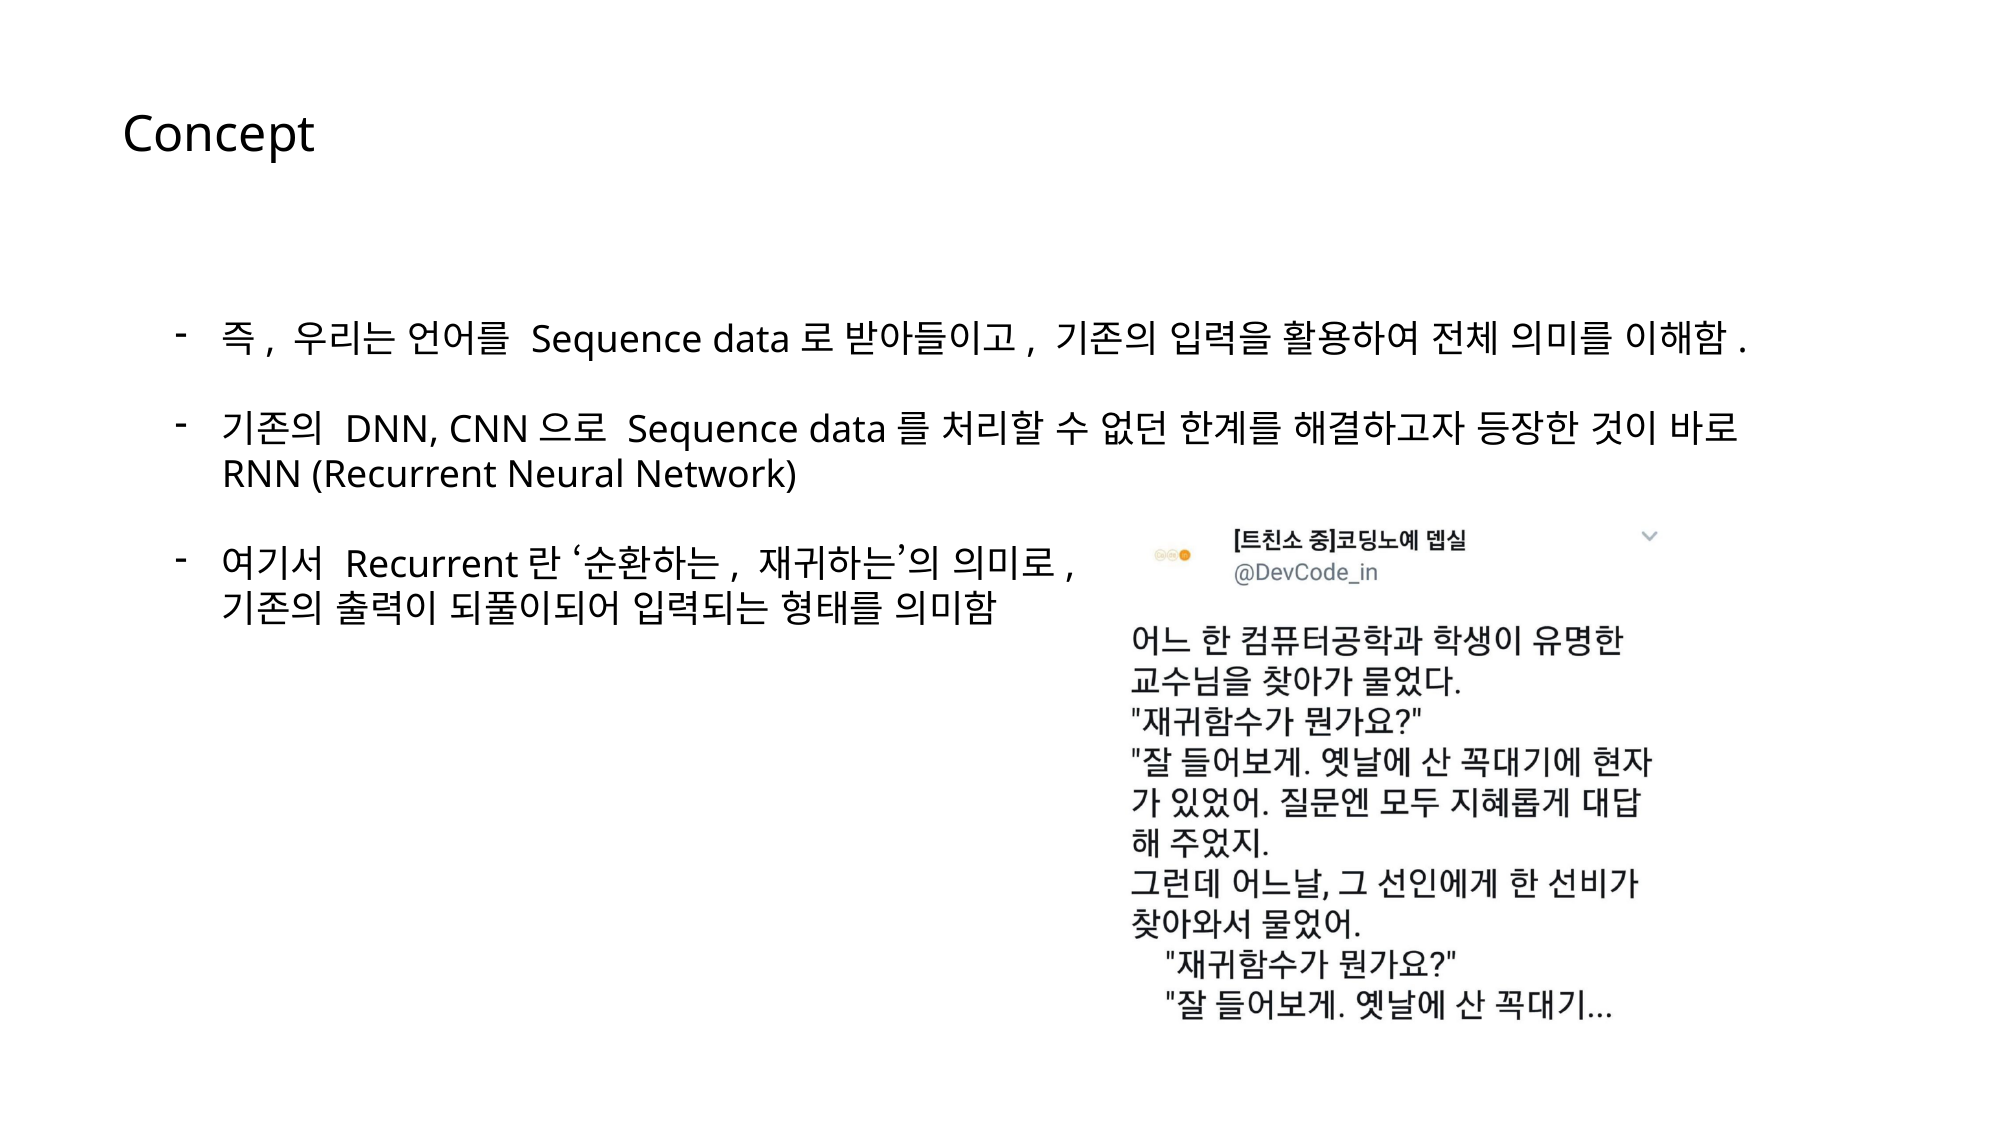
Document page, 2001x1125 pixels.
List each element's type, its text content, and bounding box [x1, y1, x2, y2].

picture [1111, 517, 1676, 1036]
text_box 즉, 우리는 언어를 Sequence data로 받아들이고, 기존의 입력을 활용하여 전체 의미를 이해함. 기존의 DNN, CNN으로 Sequence data를 처리할 수 없던 한계를 해결하고자 등장한 것이 바로 RNN (Recurrent Neural Network) 여기서 Recurrent란 ‘순환하는, 재귀하는’의 의미로, 기존의 출력이 되풀이되어 입력되는 형태를 의미함 [160, 217, 1784, 683]
text_box Concept [107, 94, 543, 169]
